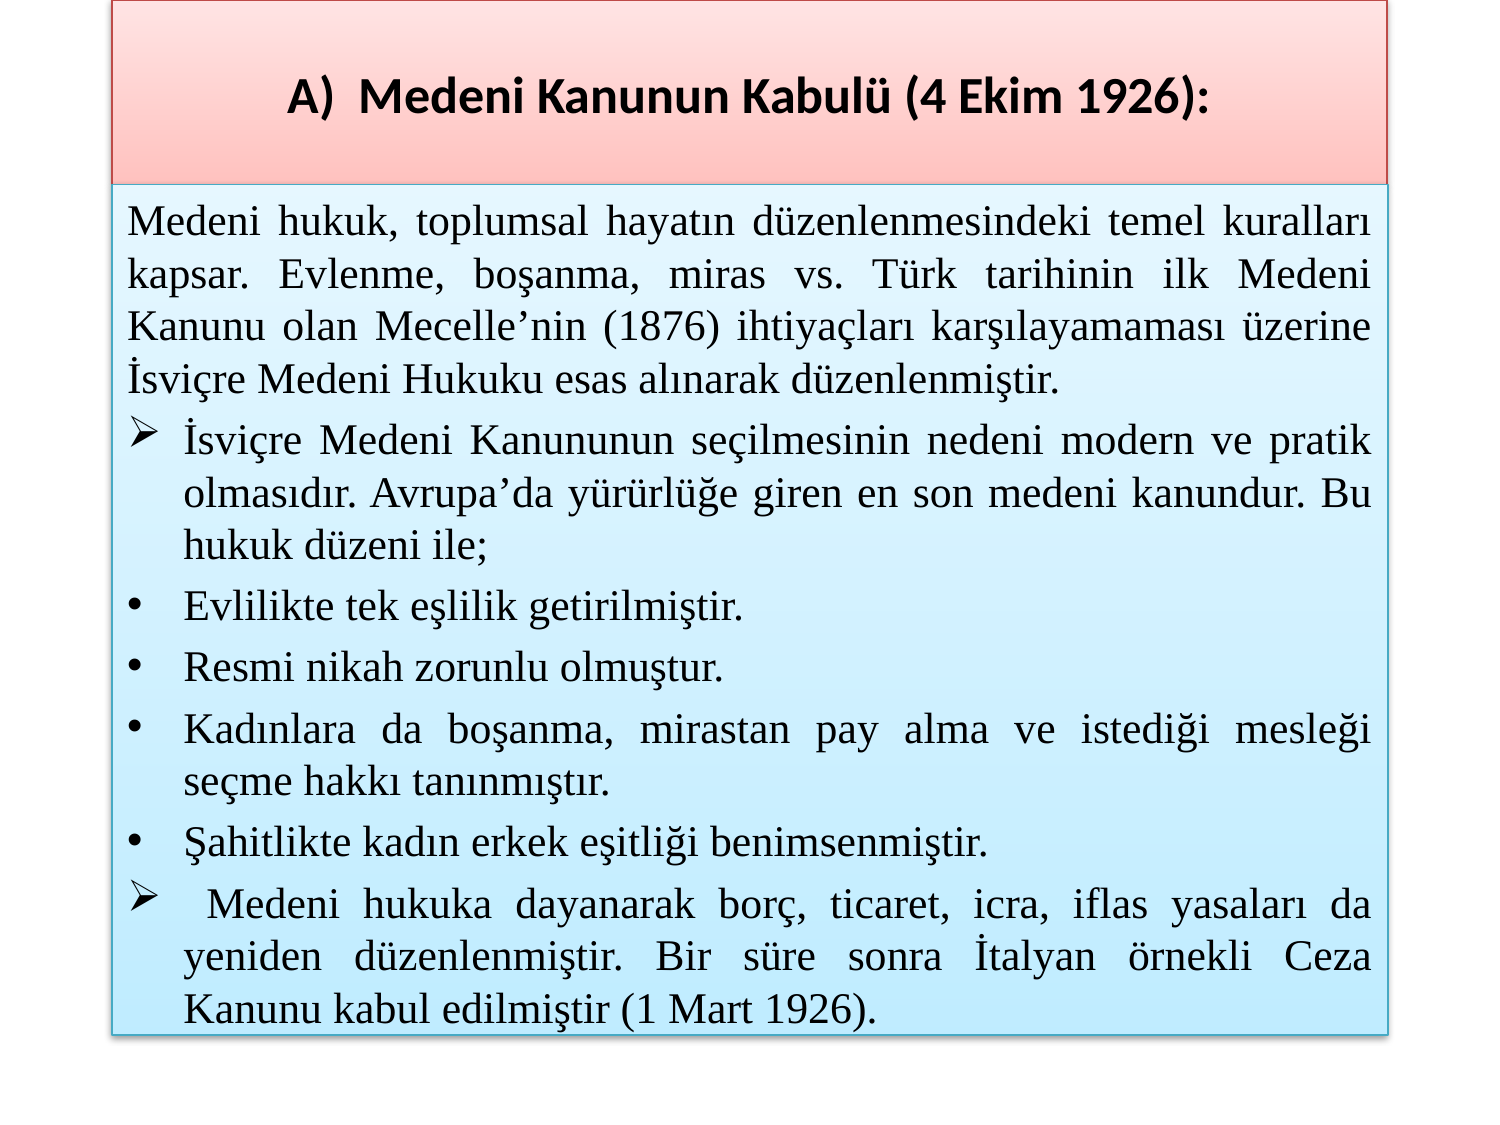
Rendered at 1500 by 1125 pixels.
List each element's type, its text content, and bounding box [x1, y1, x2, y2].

subtitle Medeni hukuk, toplumsal hayatın düzenlenmesindeki temel kuralları kapsar. Evlenme, boşanma, miras vs. Türk tarihinin ilk Medeni Kanunu olan Mecelle’nin (1876) ihtiyaçları karşılayamaması üzerine İsviçre Medeni Hukuku esas alınarak düzenlenmiştir. İsviçre Medeni Kanununun seçilmesinin nedeni modern ve pratik olmasıdır. Avrupa’da yürürlüğe giren en son medeni kanundur. Bu hukuk düzeni ile; Evlilikte tek eşlilik getirilmiştir. Resmi nikah zorunlu olmuştur. Kadınlara da boşanma, mirastan pay alma ve istediği mesleği seçme hakkı tanınmıştır. Şahitlikte kadın erkek eşitliği benimsenmiştir. Medeni hukuka dayanarak borç, ticaret, icra, iflas yasaları da yeniden düzenlenmiştir. Bir süre sonra İtalyan örnekli Ceza Kanunu kabul edilmiştir (1 Mart 1926). [111, 184, 1389, 1036]
title A) Medeni Kanunun Kabulü (4 Ekim 1926): [111, 0, 1388, 183]
